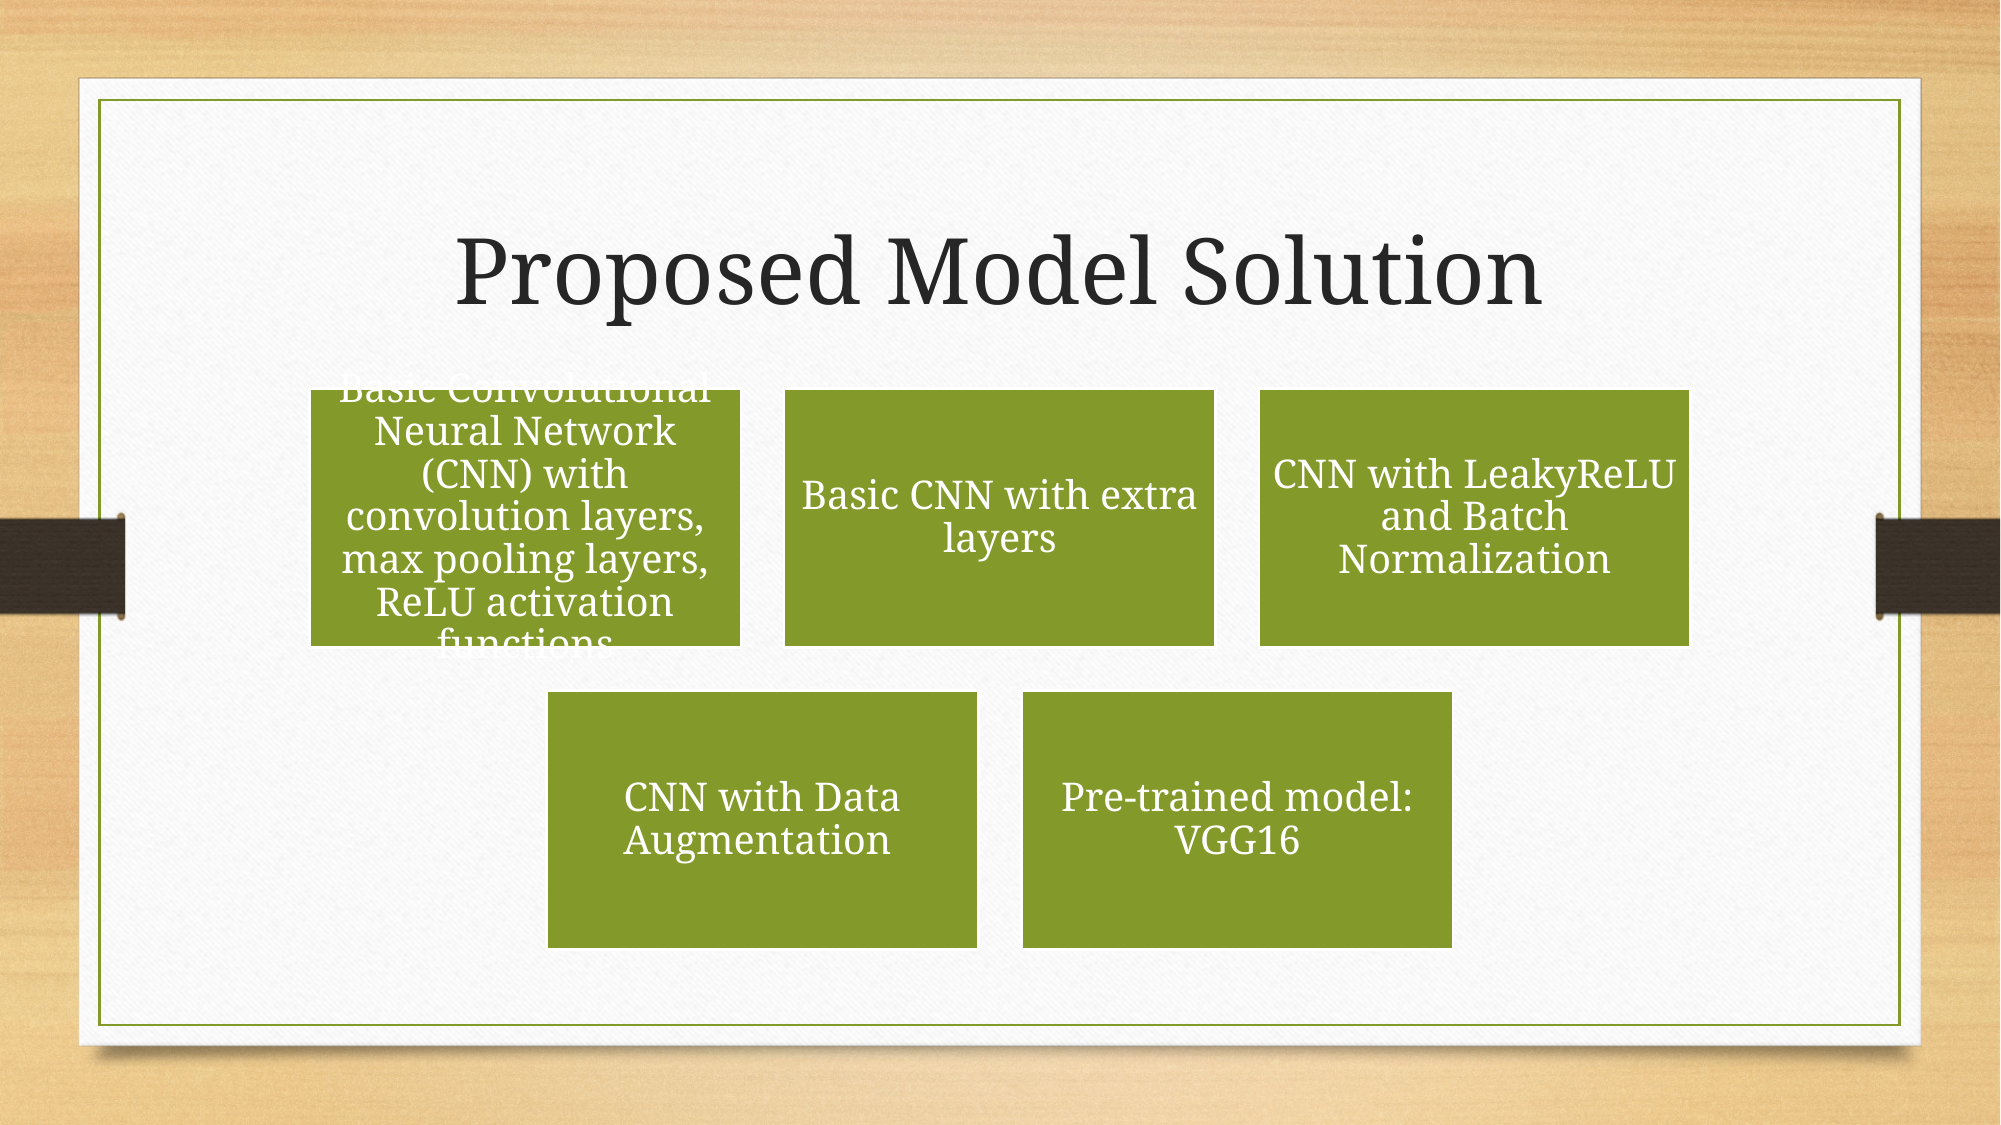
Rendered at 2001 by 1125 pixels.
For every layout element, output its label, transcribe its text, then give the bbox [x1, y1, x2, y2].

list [149, 387, 1851, 951]
title Proposed Model Solution [212, 161, 1788, 375]
picture [0, 0, 2001, 1125]
